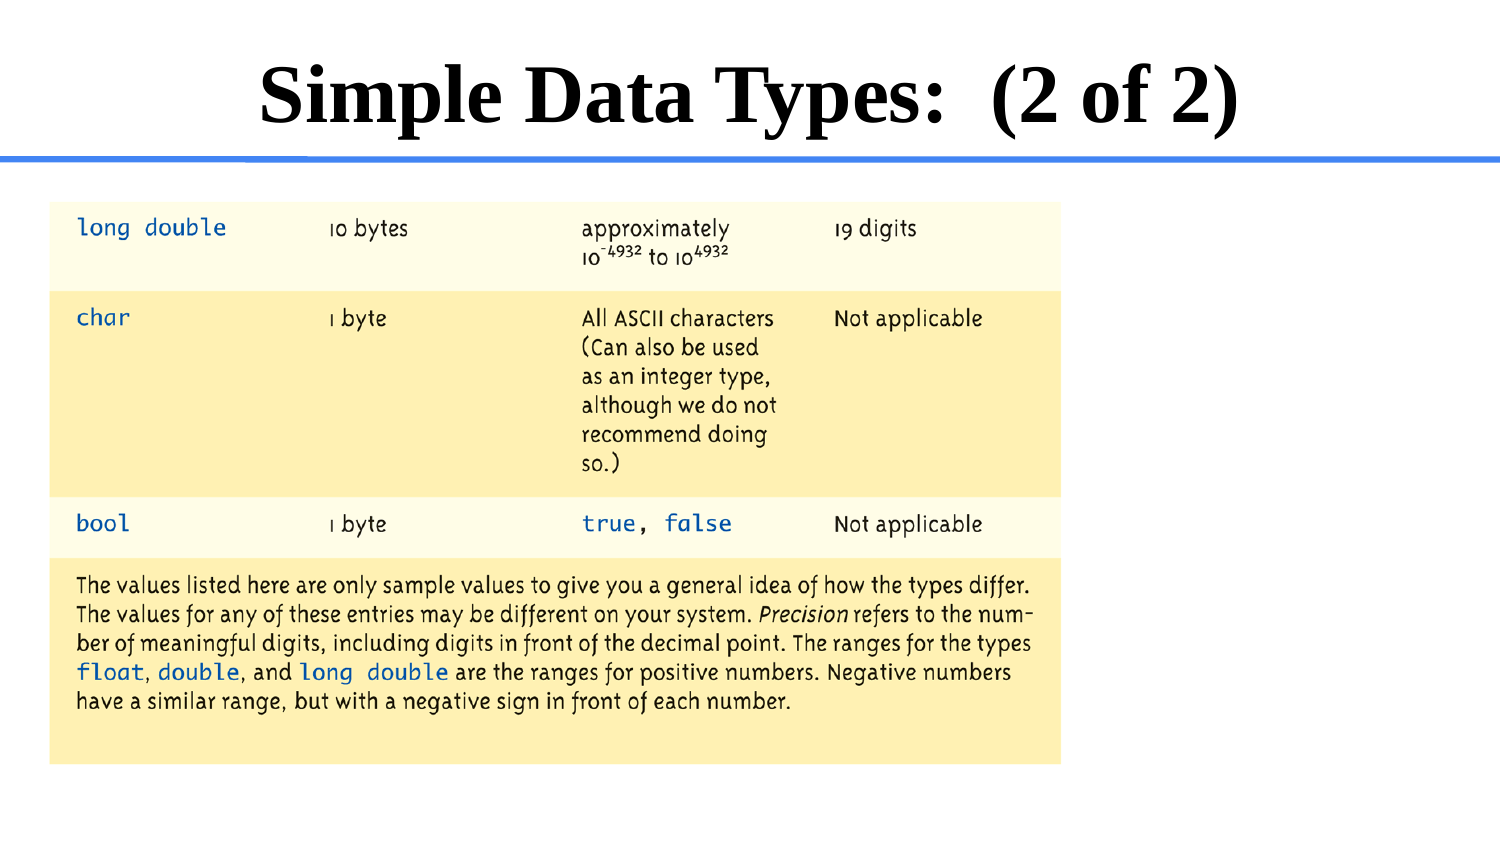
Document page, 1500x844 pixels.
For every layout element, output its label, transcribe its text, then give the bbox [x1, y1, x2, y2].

picture [24, 187, 1086, 779]
title Simple Data Types: (2 of 2) [75, 18, 1425, 156]
